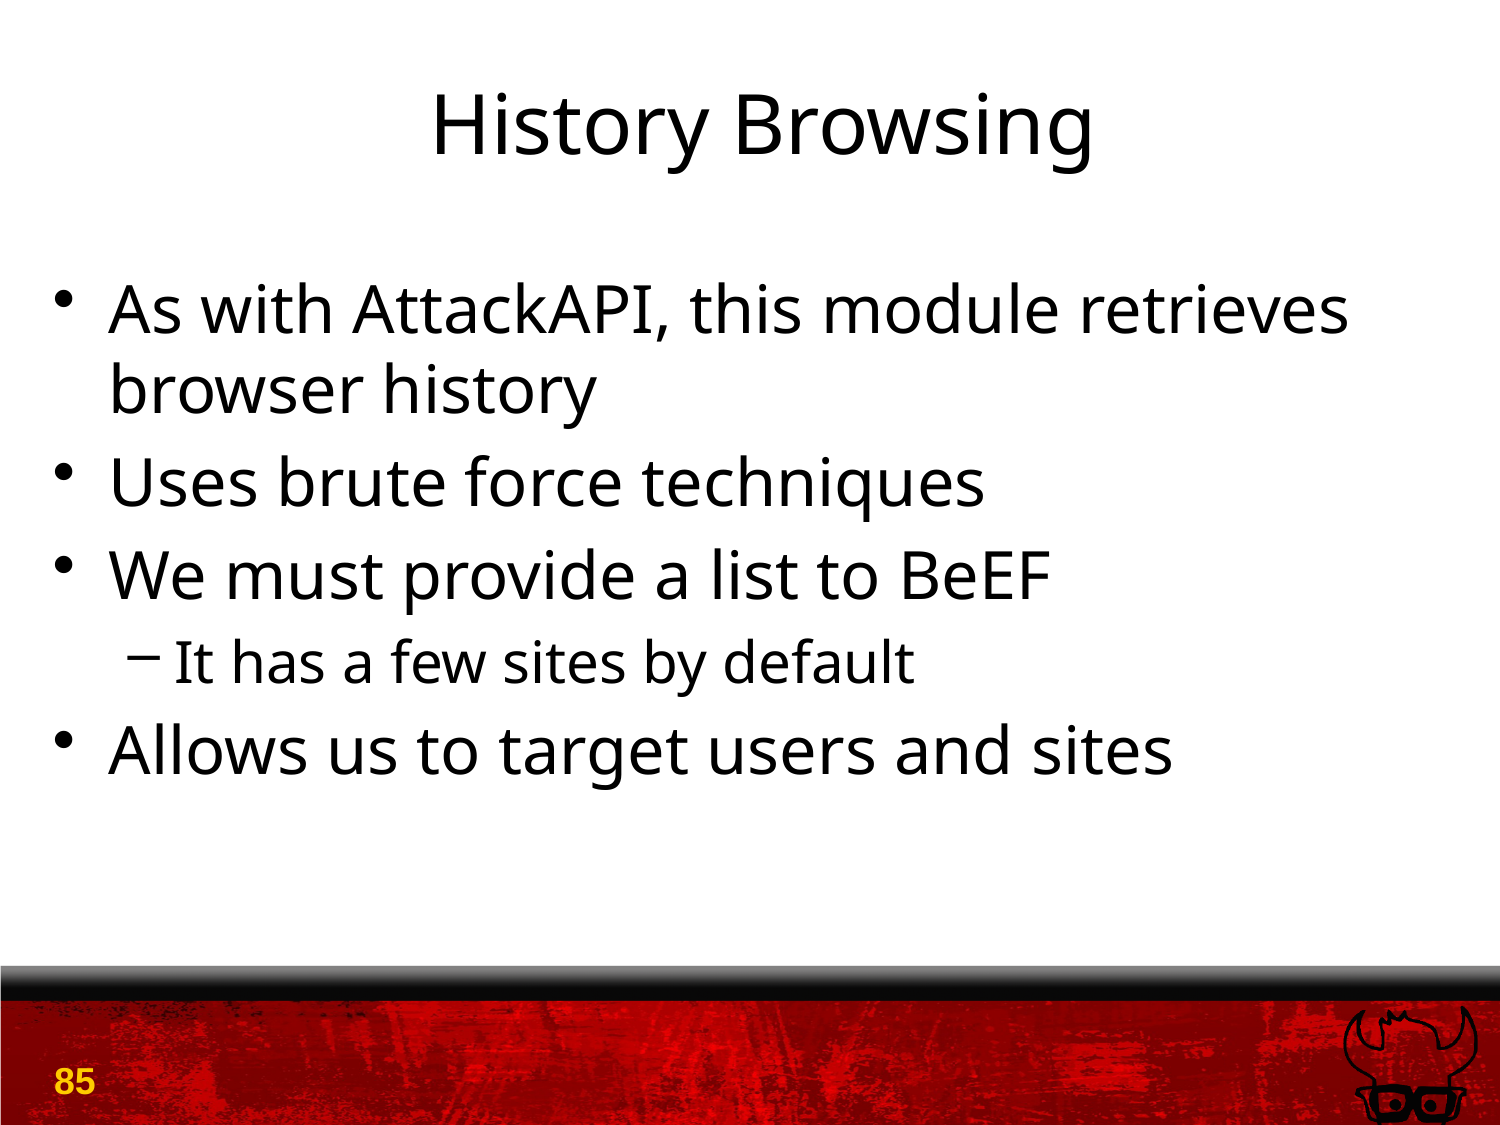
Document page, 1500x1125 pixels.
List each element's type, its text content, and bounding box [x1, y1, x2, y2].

picture [0, 282, 1500, 1125]
list As with AttackAPI, this module retrieves browser history Uses brute force techniques We must provide a list to BeEF It has a few sites by default Allows us to target users and sites [37, 258, 1463, 1035]
title History Browsing [35, 24, 1469, 219]
